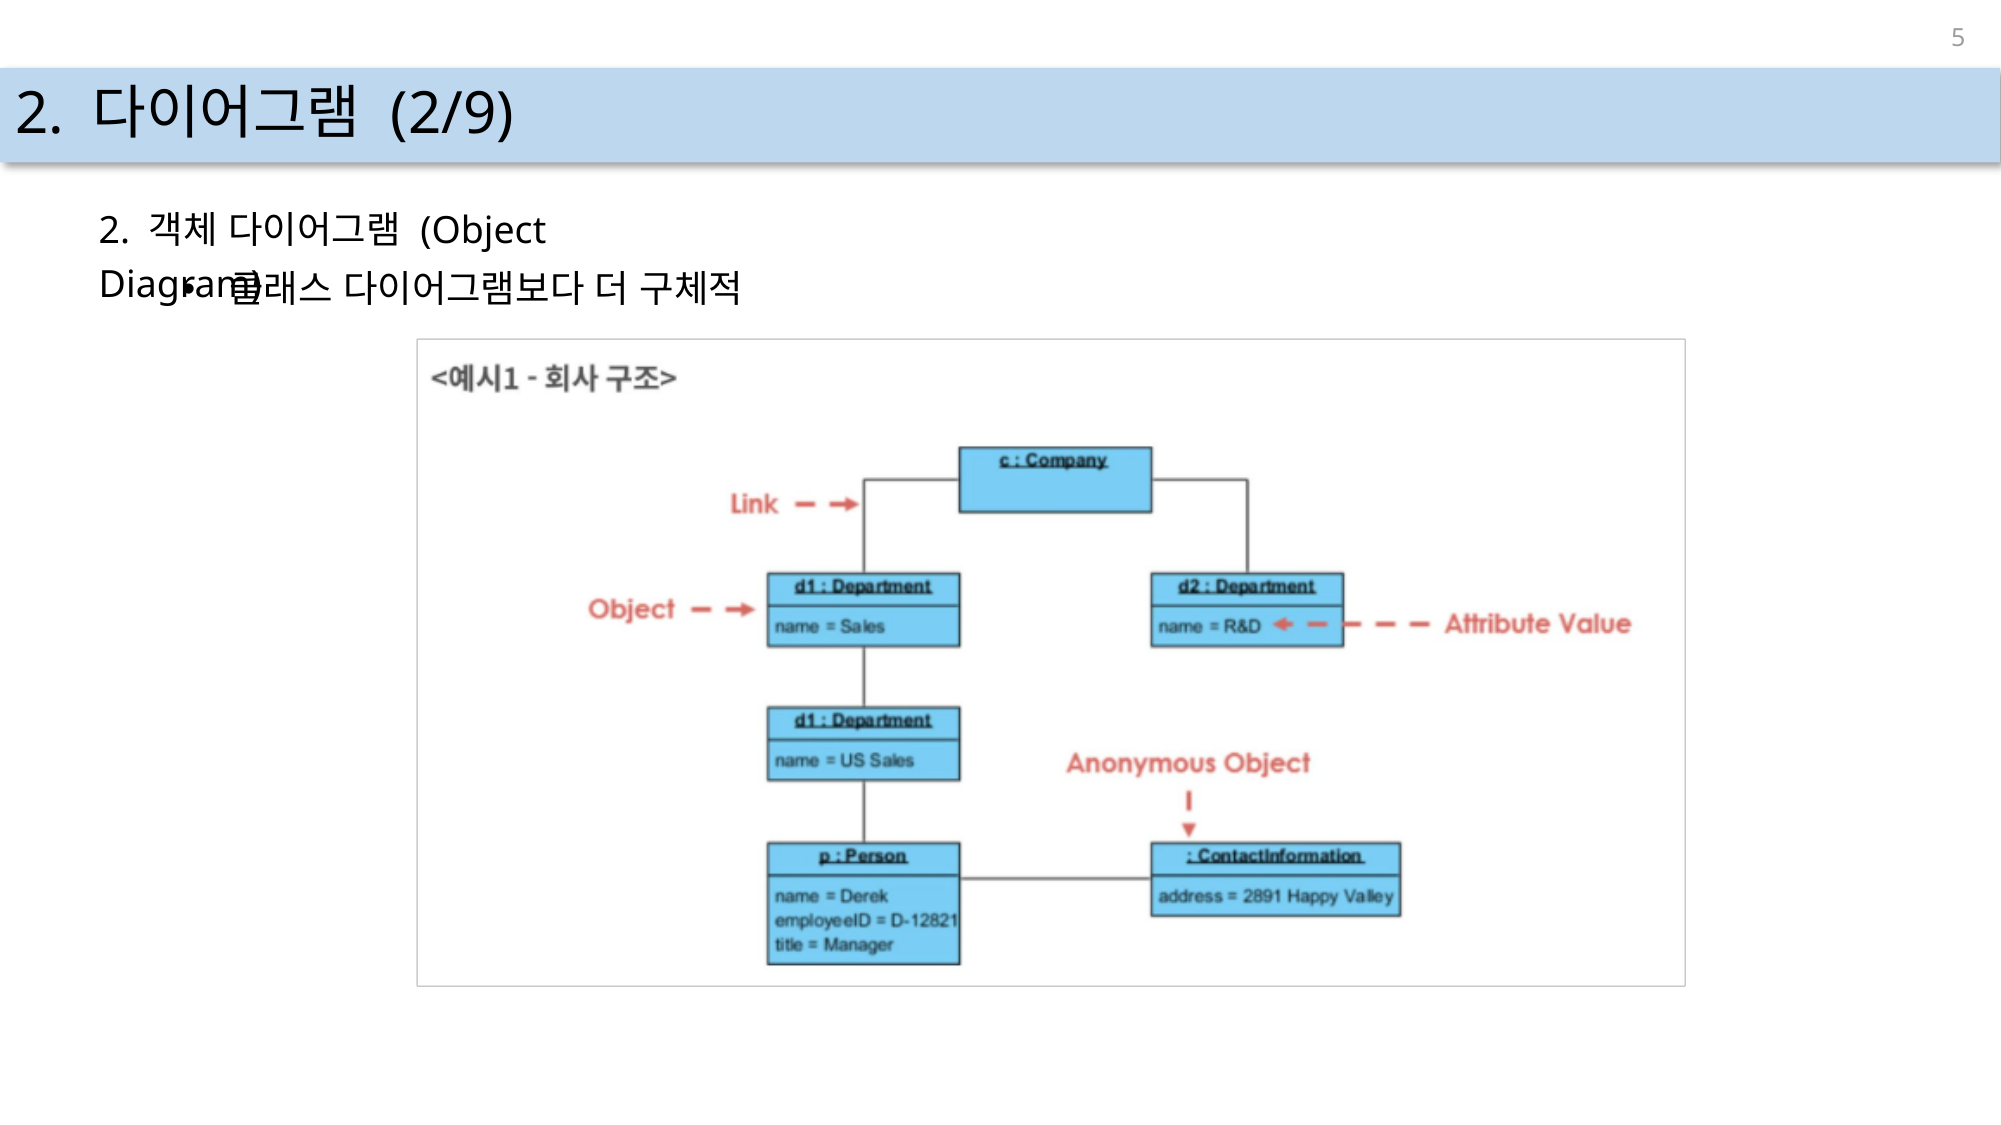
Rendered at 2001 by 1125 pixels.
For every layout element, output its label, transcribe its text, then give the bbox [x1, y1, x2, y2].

text_box 클래스 다이어그램보다 더 구체적 [167, 258, 1184, 318]
title 2. 다이어그램 (2/9) [0, 53, 1725, 177]
text_box 2. 객체 다이어그램 (Object Diagram) [83, 189, 676, 313]
picture [414, 336, 1689, 991]
slide_number 5 [1530, 8, 1981, 68]
